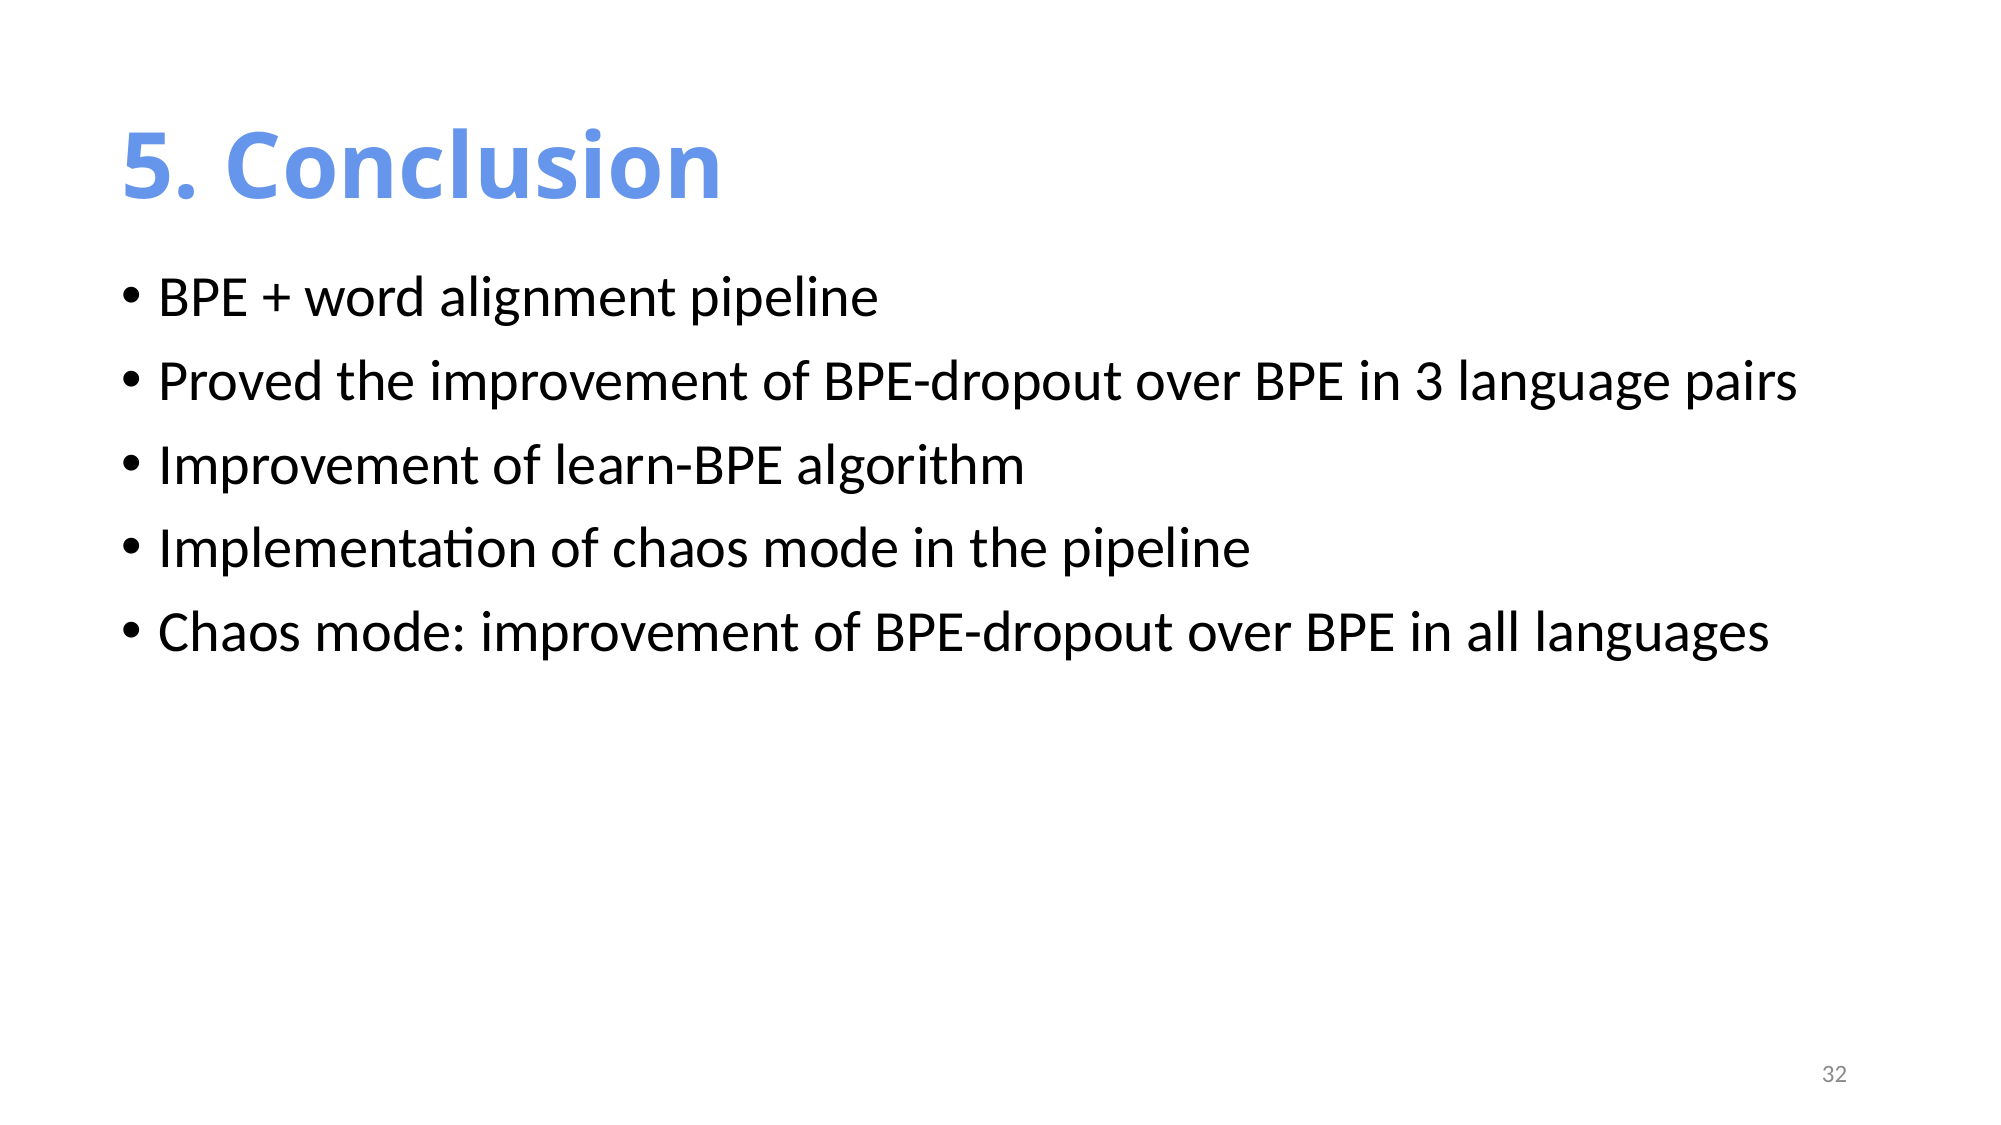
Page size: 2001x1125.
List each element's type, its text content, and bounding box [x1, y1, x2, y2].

slide_number 32 [1412, 1042, 1863, 1103]
list BPE + word alignment pipeline Proved the improvement of BPE-dropout over BPE in 3 language pairs Improvement of learn-BPE algorithm Implementation of chaos mode in the pipeline Chaos mode: improvement of BPE-dropout over BPE in all languages [106, 259, 1926, 1032]
title 5. Conclusion [106, 59, 1400, 259]
